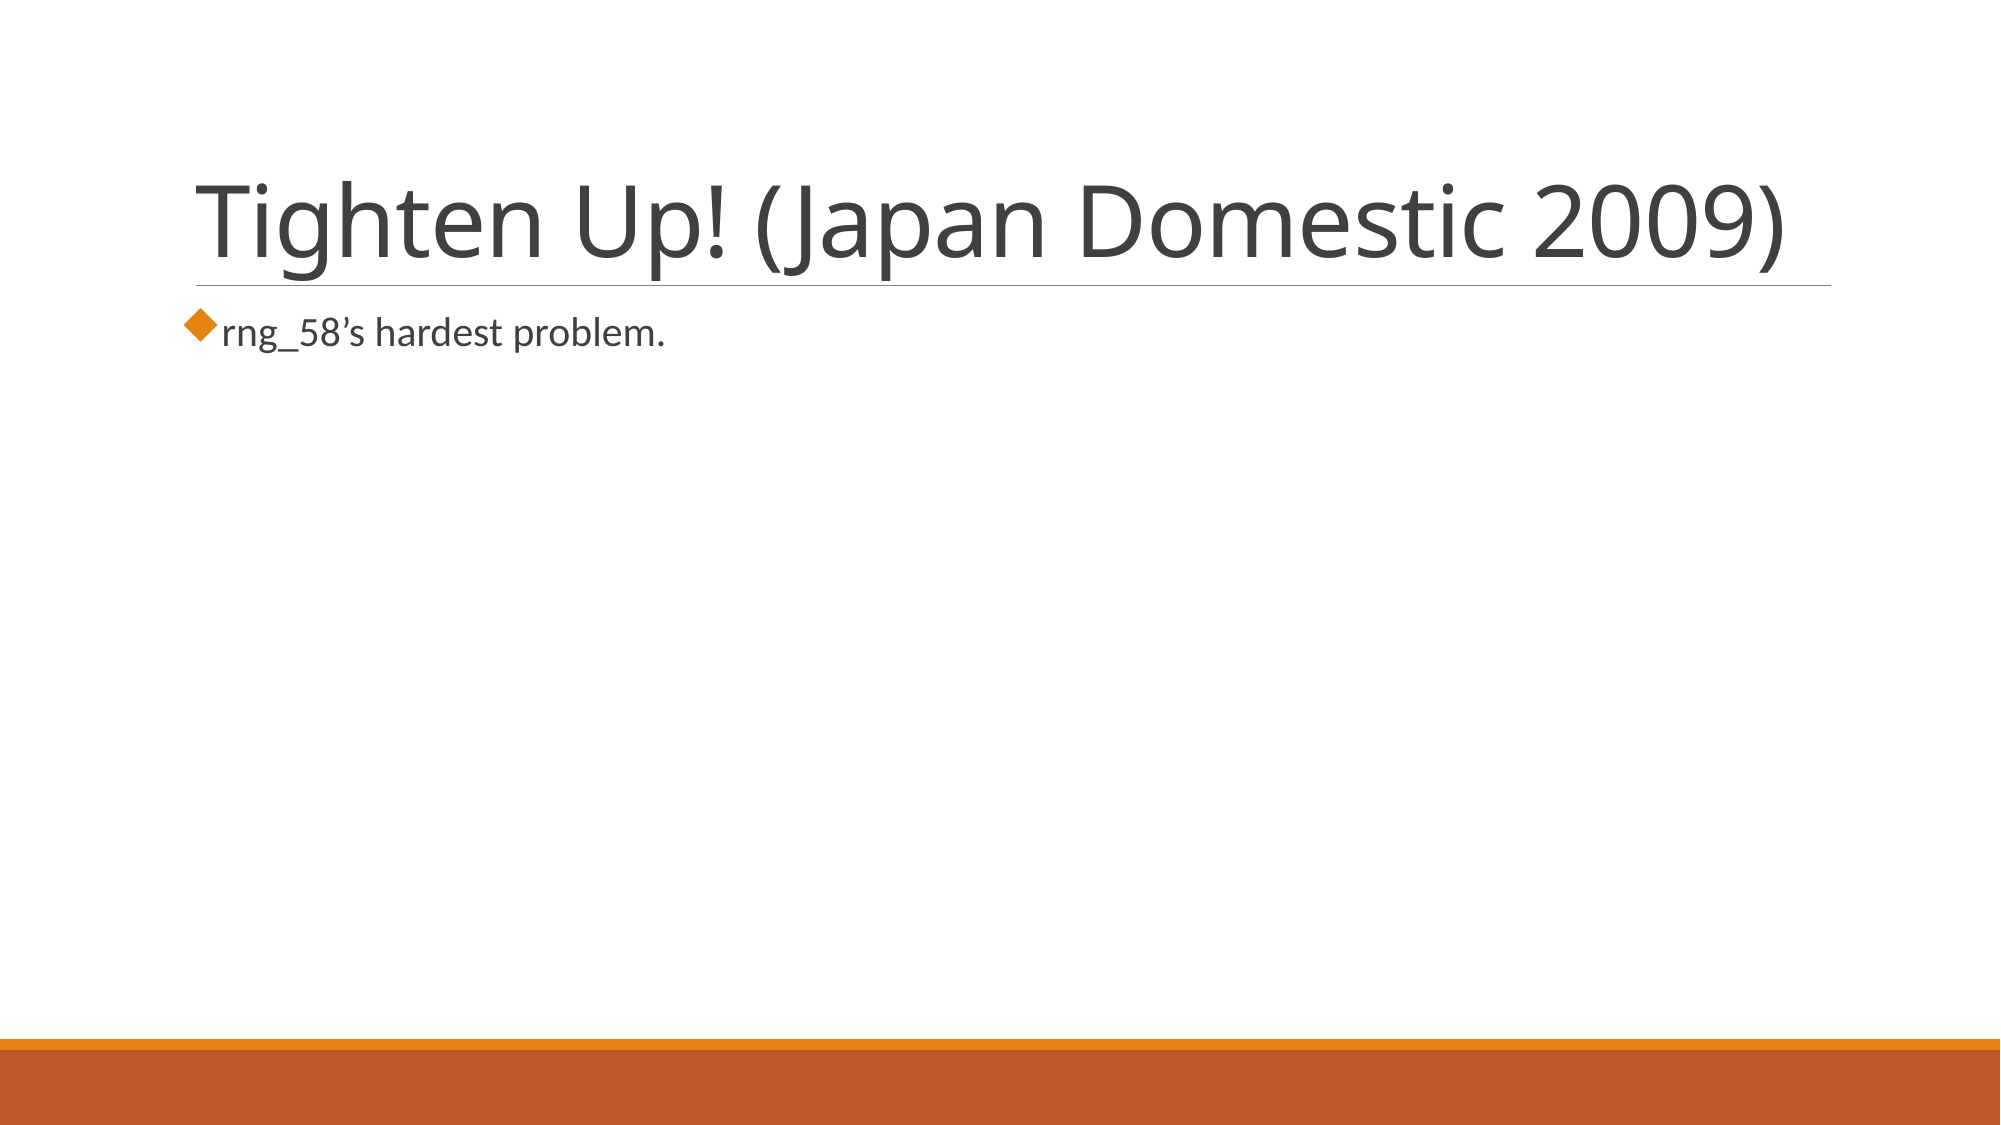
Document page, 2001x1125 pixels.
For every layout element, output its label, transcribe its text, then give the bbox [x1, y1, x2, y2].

title Tighten Up! (Japan Domestic 2009) [180, 47, 1830, 285]
list rng_58’s hardest problem. [180, 302, 1830, 963]
